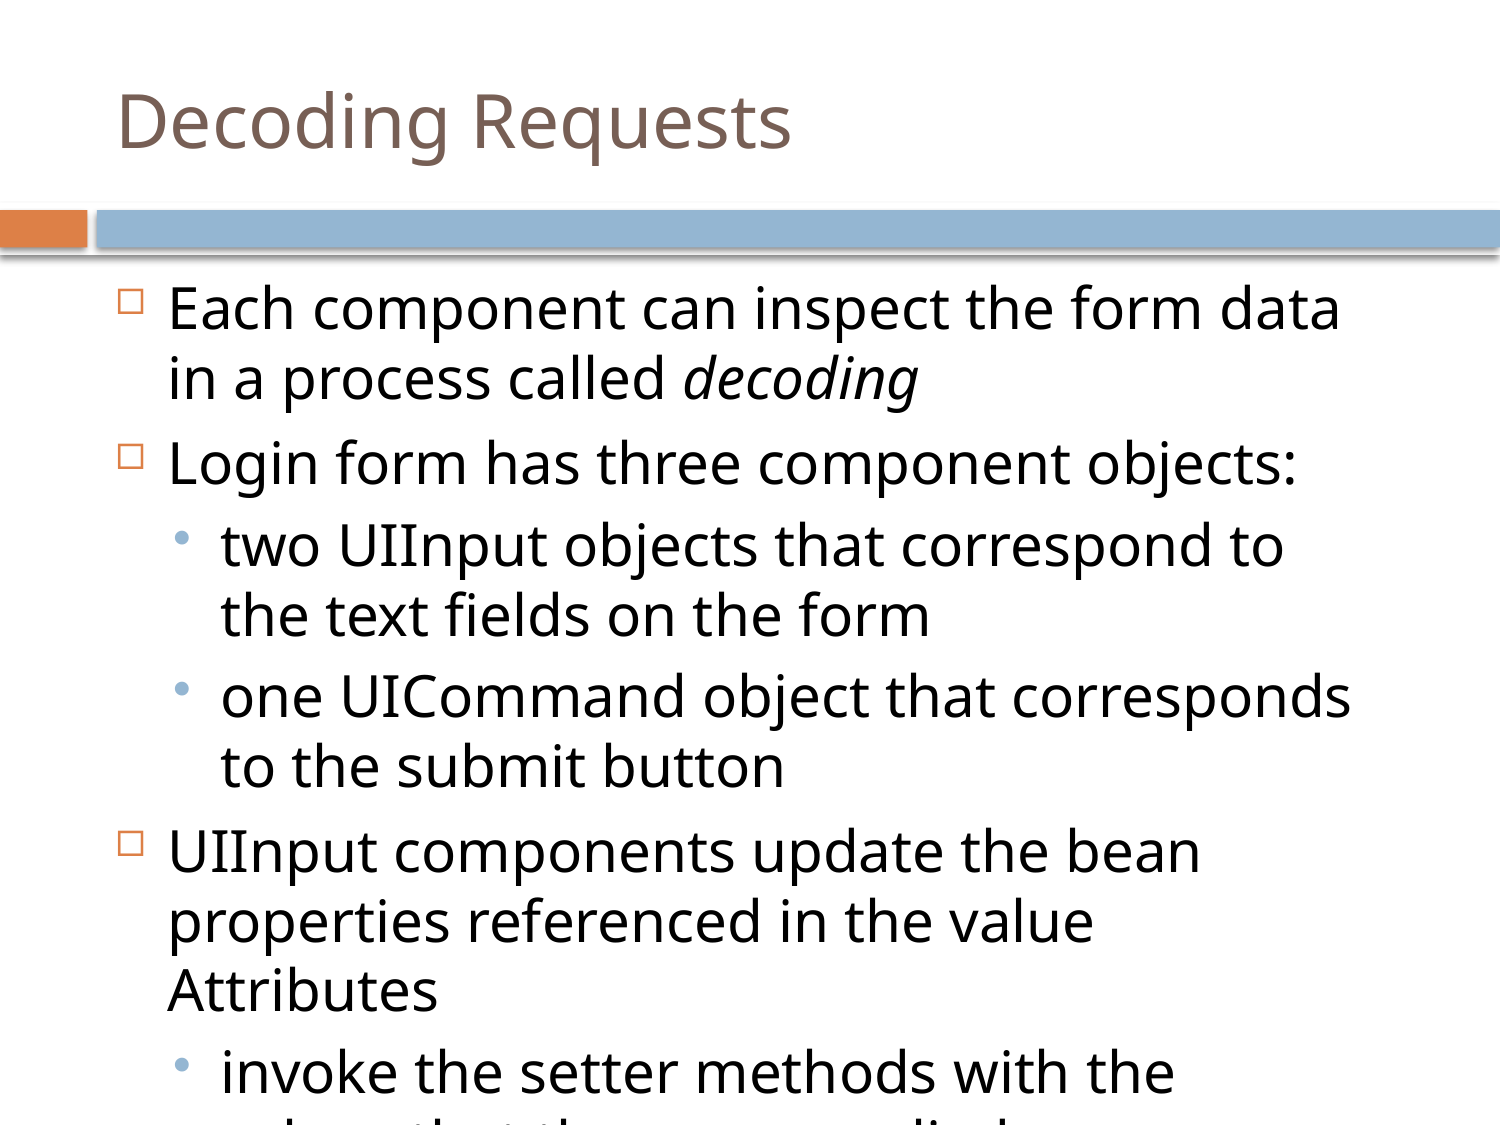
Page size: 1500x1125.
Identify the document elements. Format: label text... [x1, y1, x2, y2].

list Each component can inspect the form data in a process called decoding Login form has three component objects: two UIInput objects that correspond to the text fields on the form one UICommand object that corresponds to the submit button UIInput components update the bean properties referenced in the value Attributes invoke the setter methods with the values that the user supplied. [100, 264, 1373, 992]
title Decoding Requests [100, 37, 1438, 200]
